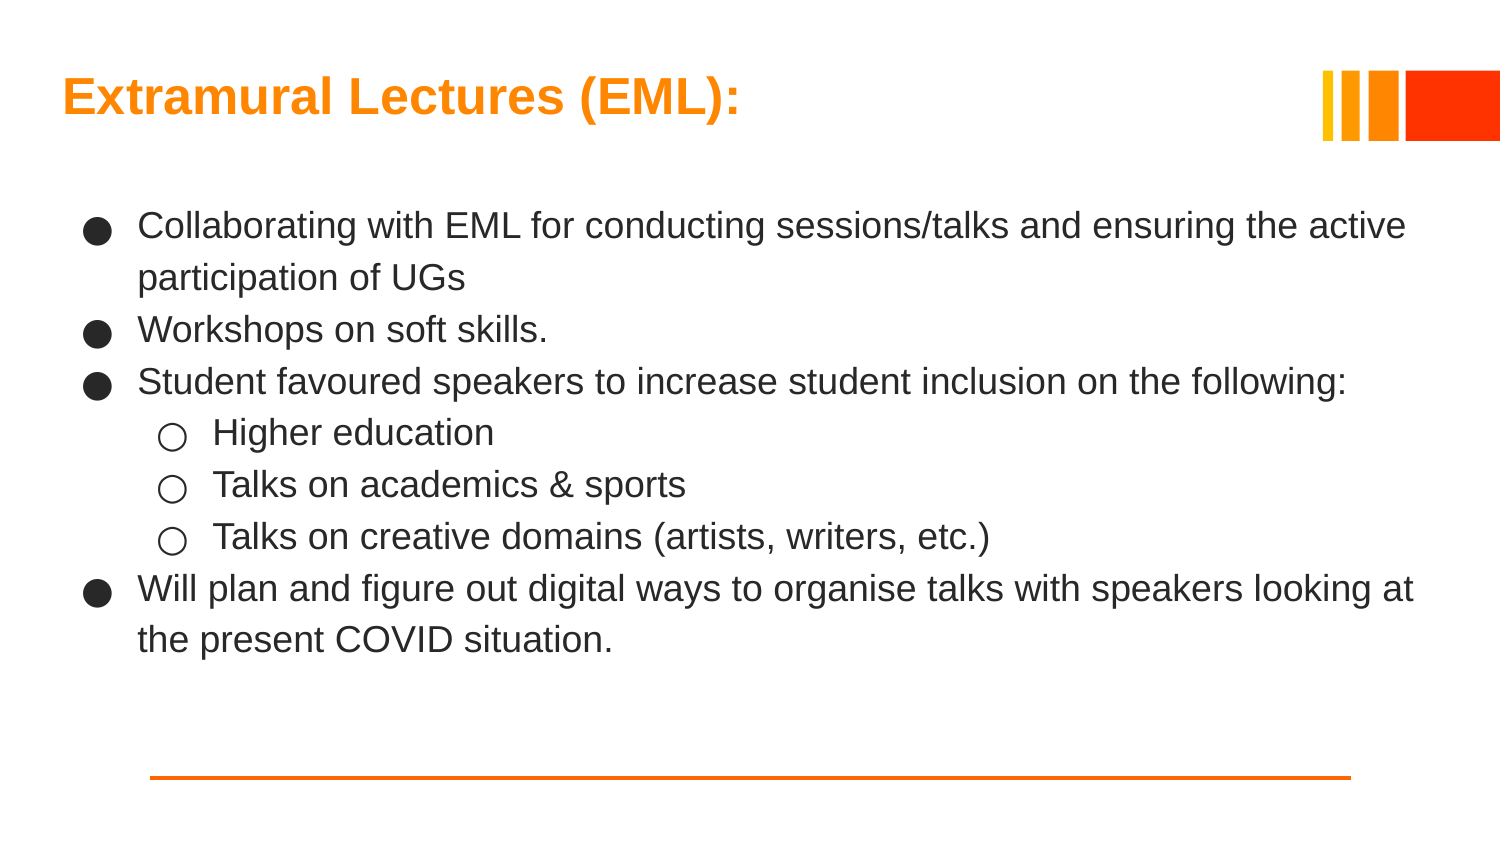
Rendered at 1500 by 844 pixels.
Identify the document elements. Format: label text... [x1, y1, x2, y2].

list Collaborating with EML for conducting sessions/talks and ensuring the active participation of UGs Workshops on soft skills. Student favoured speakers to increase student inclusion on the following: Higher education Talks on academics & sports Talks on creative domains (artists, writers, etc.) Will plan and figure out digital ways to organise talks with speakers looking at the present COVID situation. [51, 189, 1449, 750]
title Extramural Lectures (EML): [51, 72, 1449, 167]
